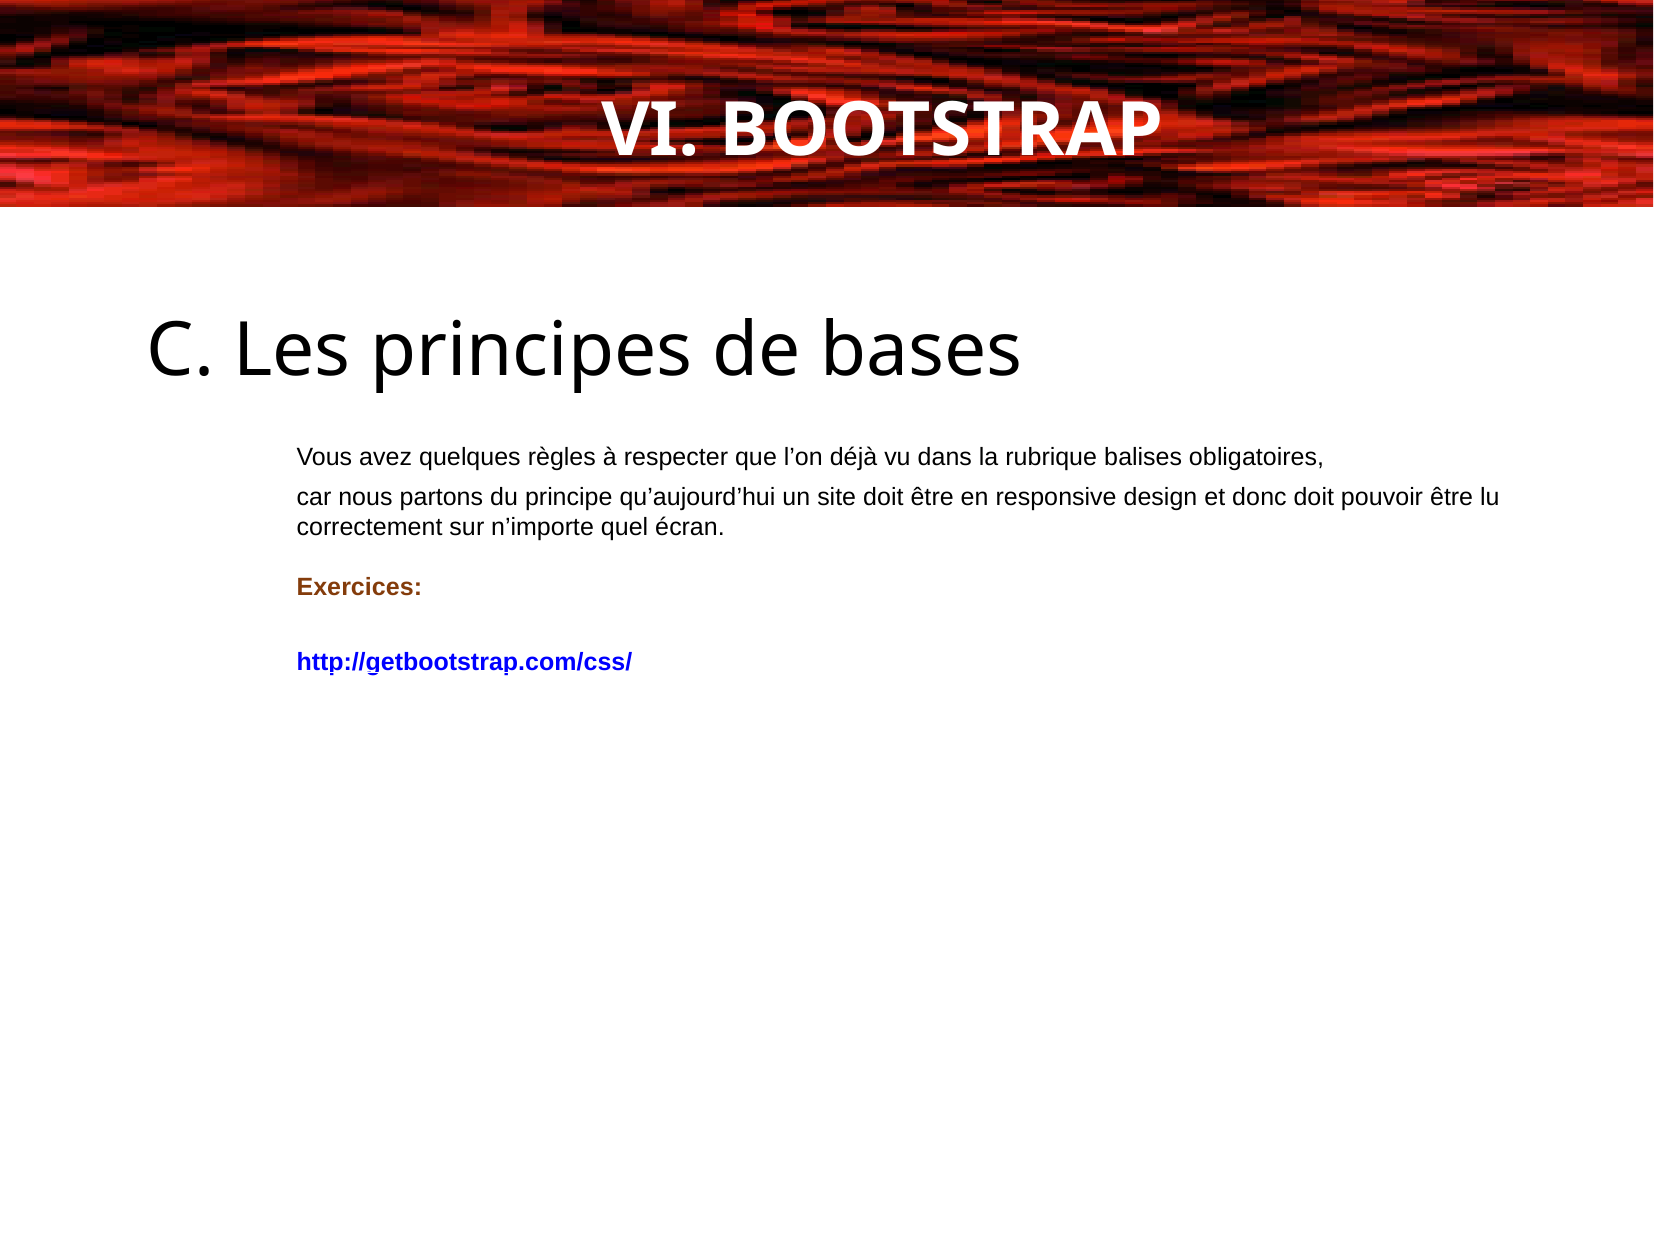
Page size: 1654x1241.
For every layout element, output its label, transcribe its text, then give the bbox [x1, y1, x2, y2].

text_box C. Les principes de bases Vous avez quelques règles à respecter que l’on déjà vu dans la rubrique balises obligatoires, car nous partons du principe qu’aujourd’hui un site doit être en responsive design et donc doit pouvoir être lu correctement sur n’importe quel écran. Exercices: http://getbootstrap.com/css/ [131, 293, 1542, 918]
text_box VI. BOOTSTRAP [0, 0, 1654, 207]
